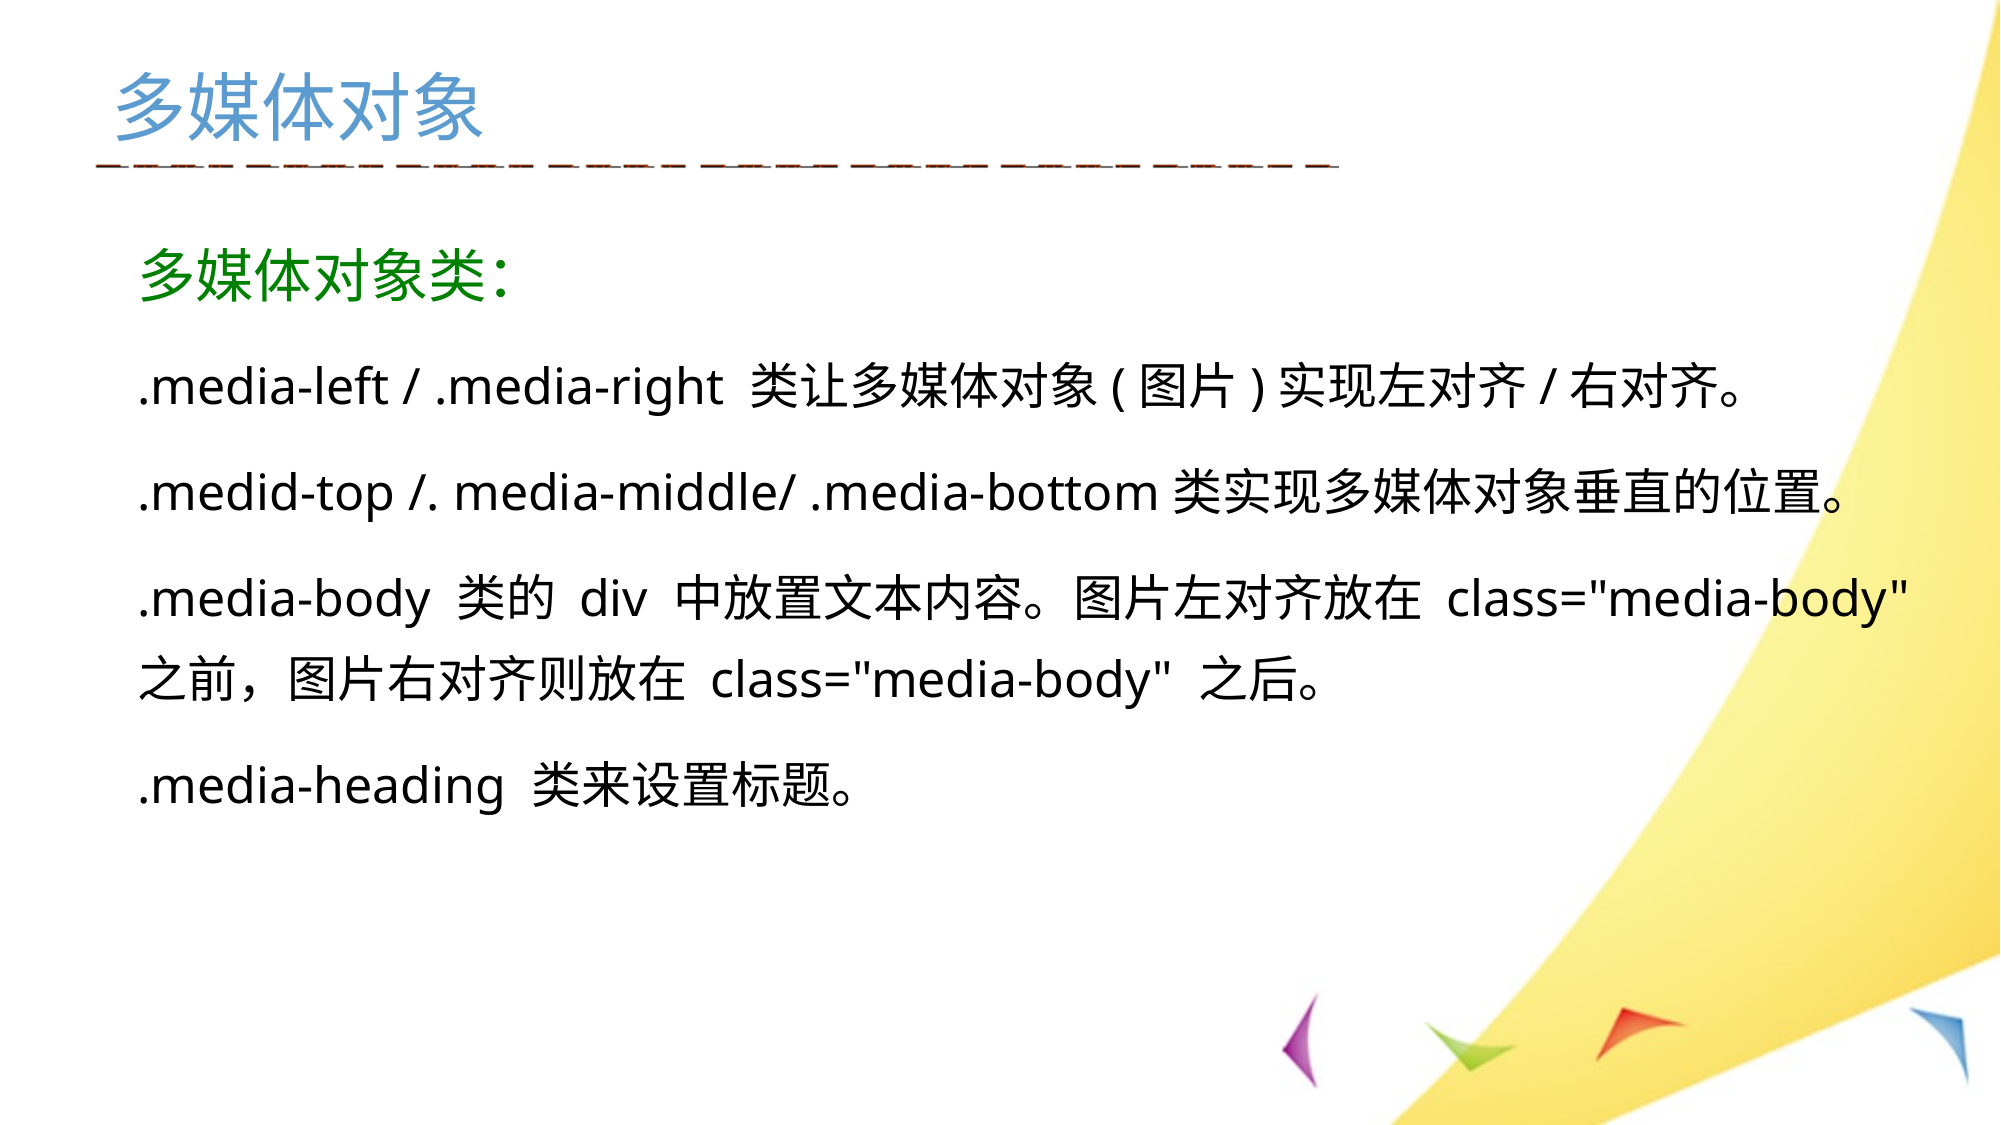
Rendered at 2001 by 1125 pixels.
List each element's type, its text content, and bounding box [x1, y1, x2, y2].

picture [88, 0, 2000, 1125]
text_box 多媒体对象类： .media-left / .media-right 类让多媒体对象(图片)实现左对齐/右对齐。 .medid-top /. media-middle/ .media-bottom类实现多媒体对象垂直的位置。 .media-body 类的 div 中放置文本内容。图片左对齐放在 class="media-body" 之前，图片右对齐则放在 class="media-body" 之后。 .media-heading 类来设置标题。 [122, 220, 1926, 821]
title 多媒体对象 [96, 45, 1924, 165]
